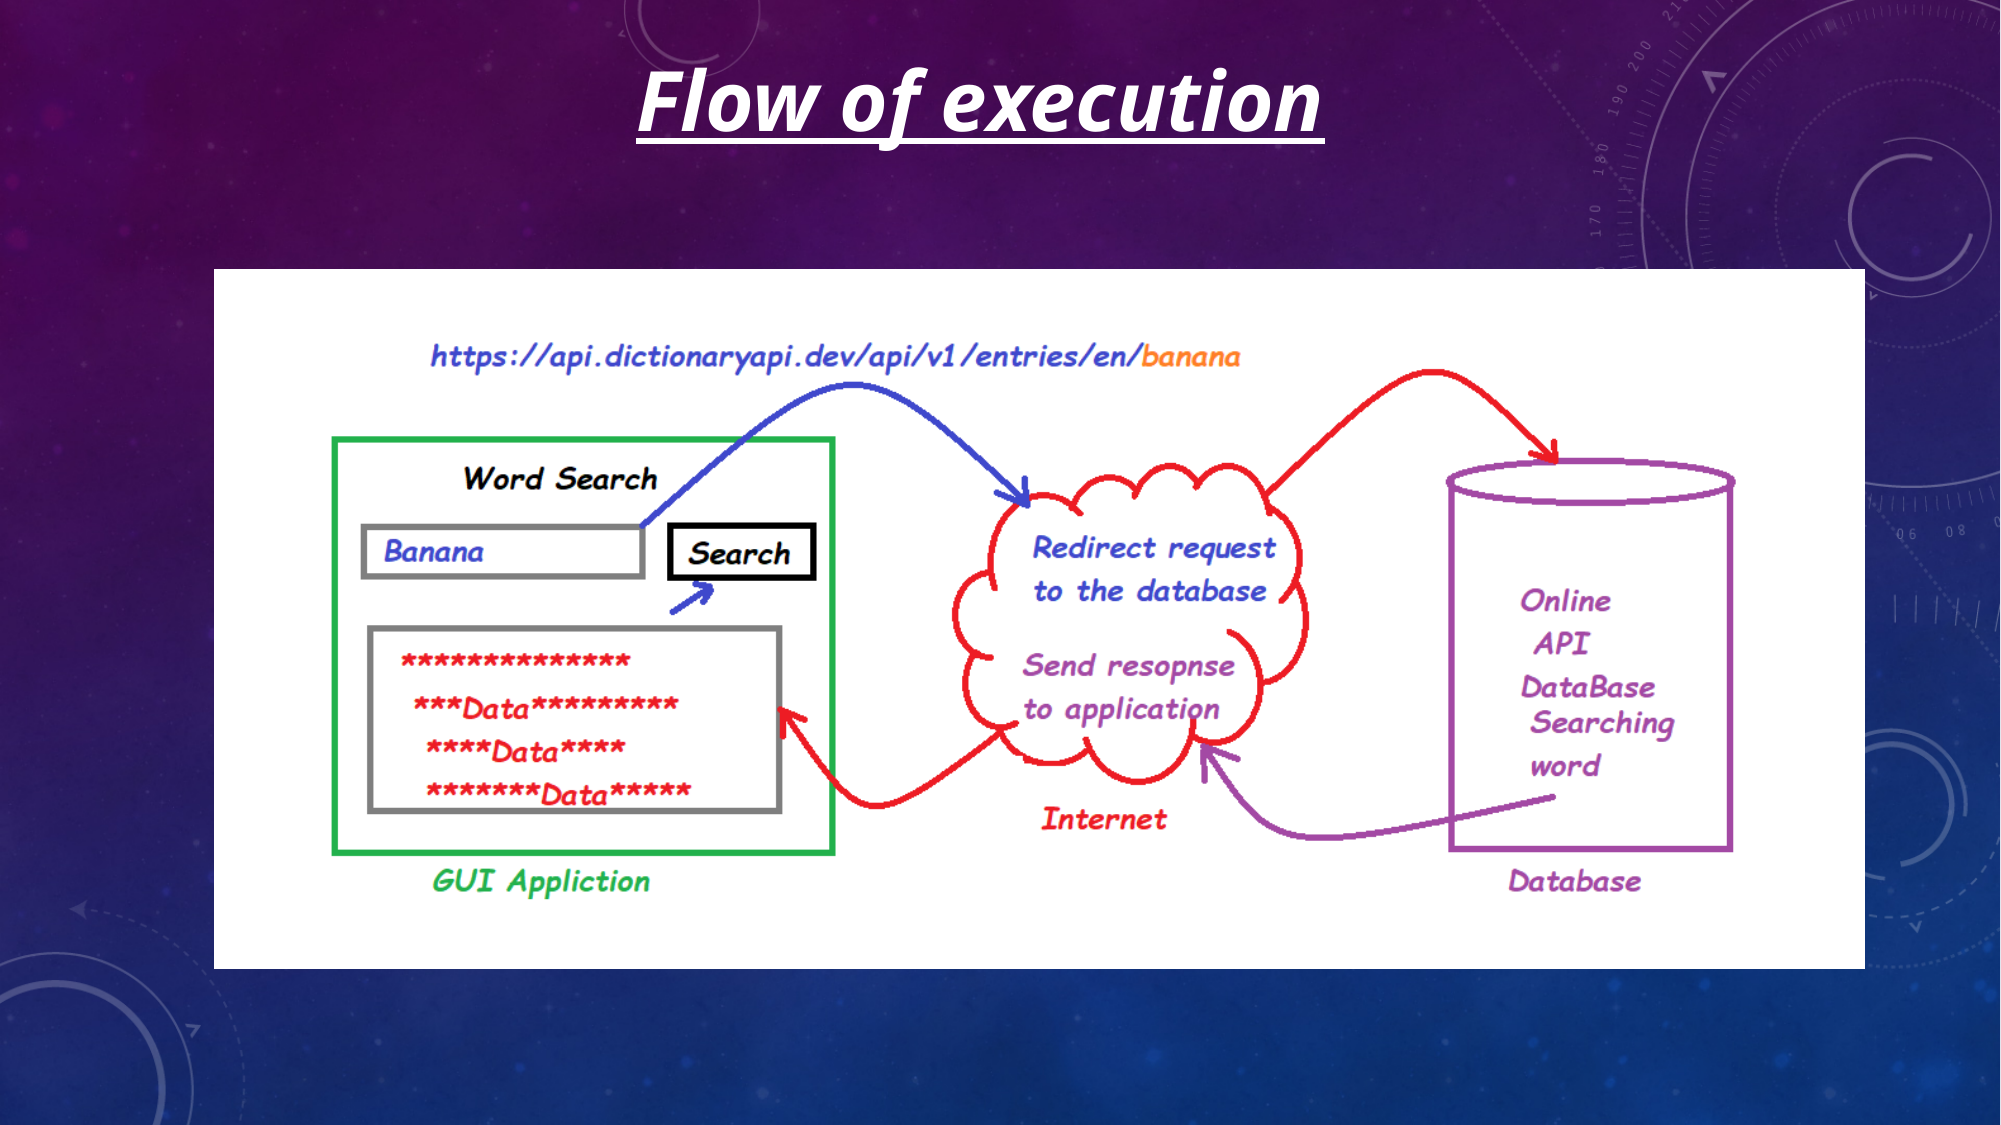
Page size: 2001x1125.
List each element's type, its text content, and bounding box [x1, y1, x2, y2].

text_box Flow of execution [621, 40, 1340, 156]
picture [0, 0, 2001, 1125]
